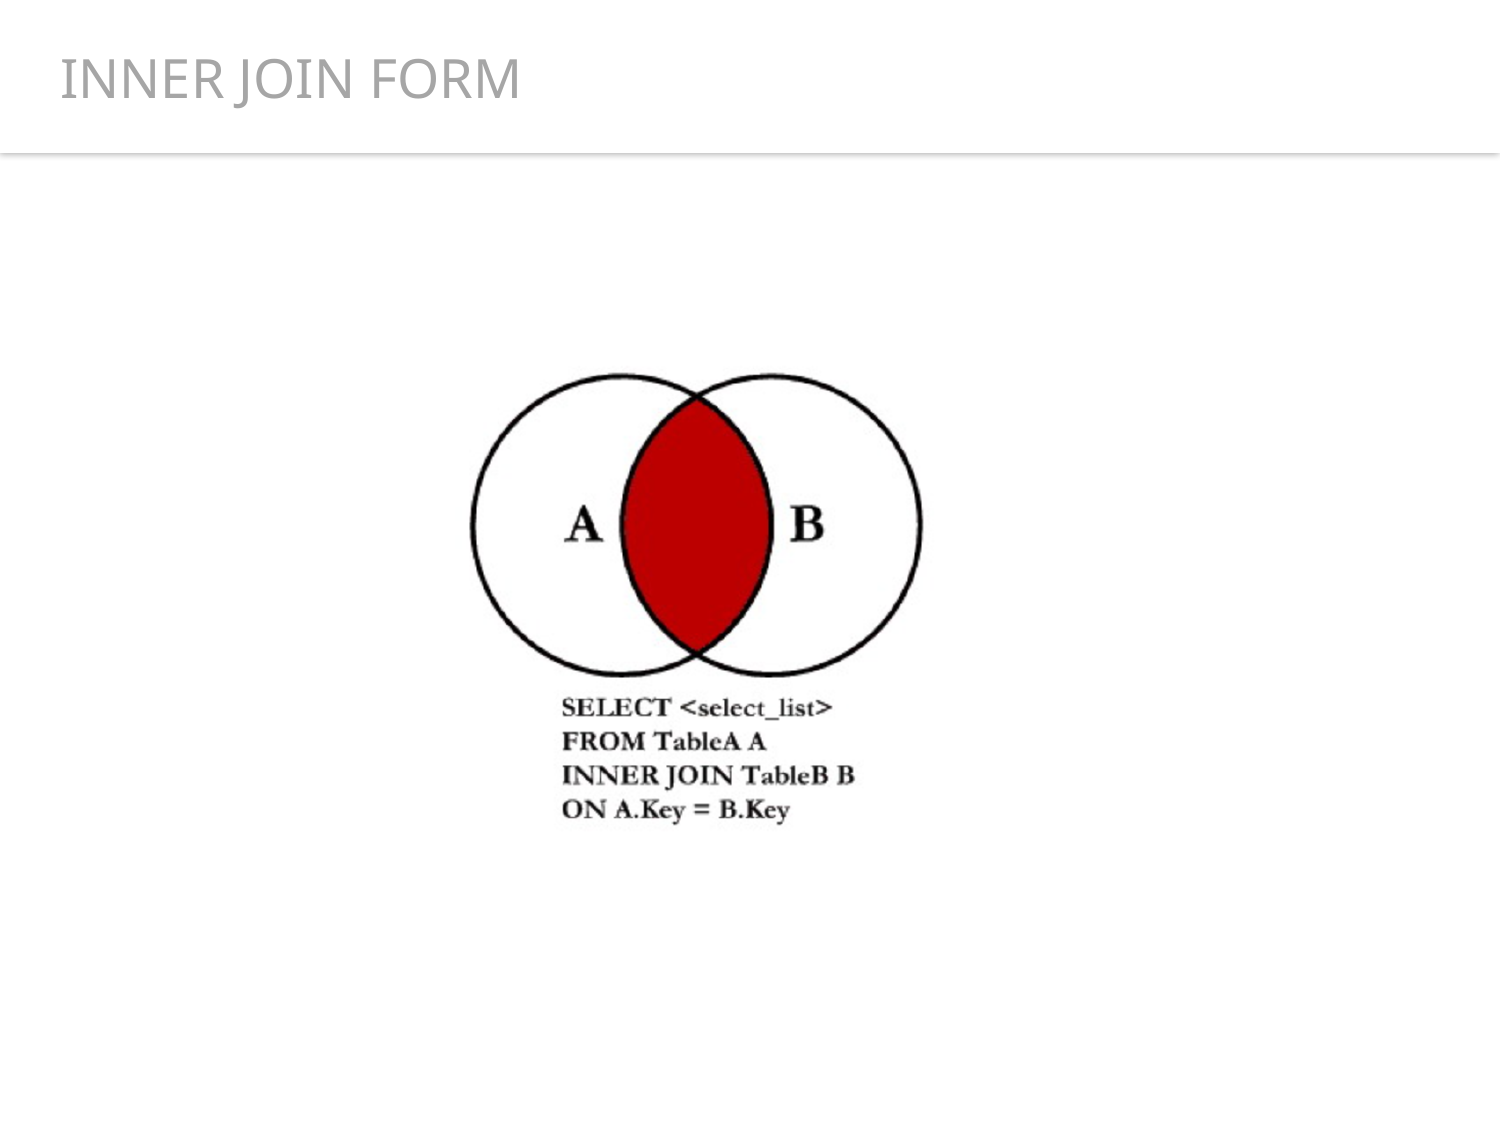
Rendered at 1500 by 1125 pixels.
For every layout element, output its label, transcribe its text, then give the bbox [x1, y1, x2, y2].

list INNER JOIN FORM [0, 0, 1500, 153]
picture [417, 339, 980, 855]
